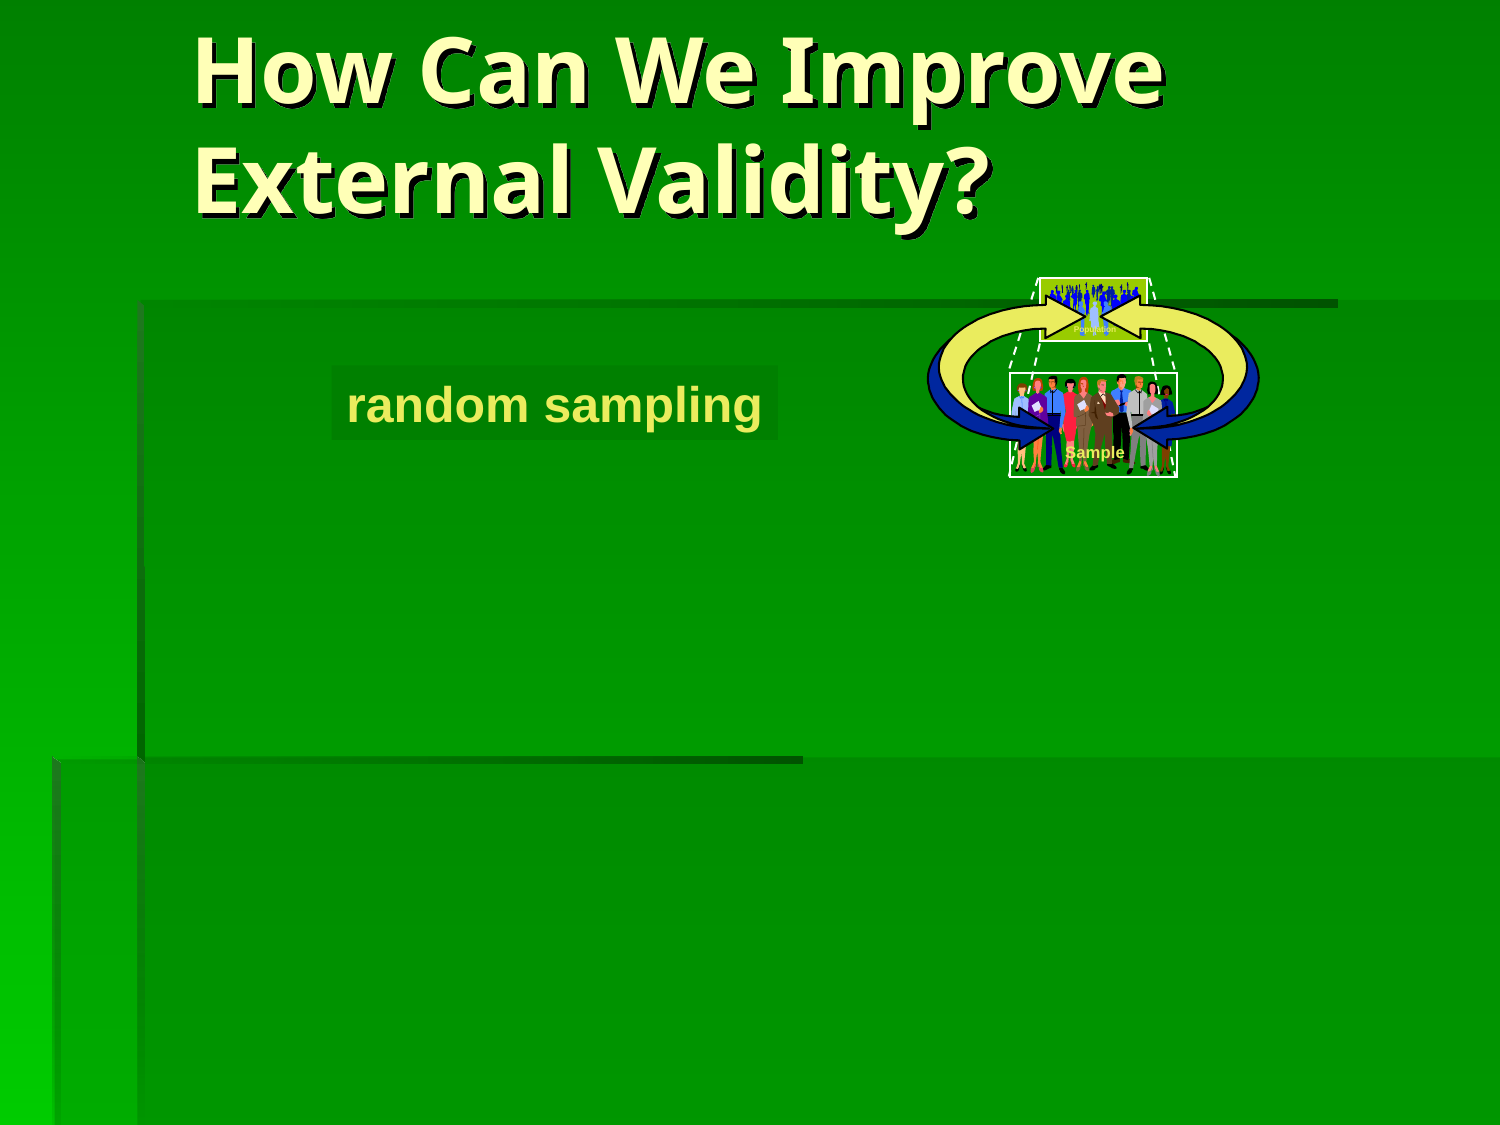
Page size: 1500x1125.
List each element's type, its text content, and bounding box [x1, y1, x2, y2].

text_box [927, 277, 1260, 477]
text_box random sampling [331, 365, 778, 440]
title How Can We Improve External Validity? [175, 27, 1442, 216]
